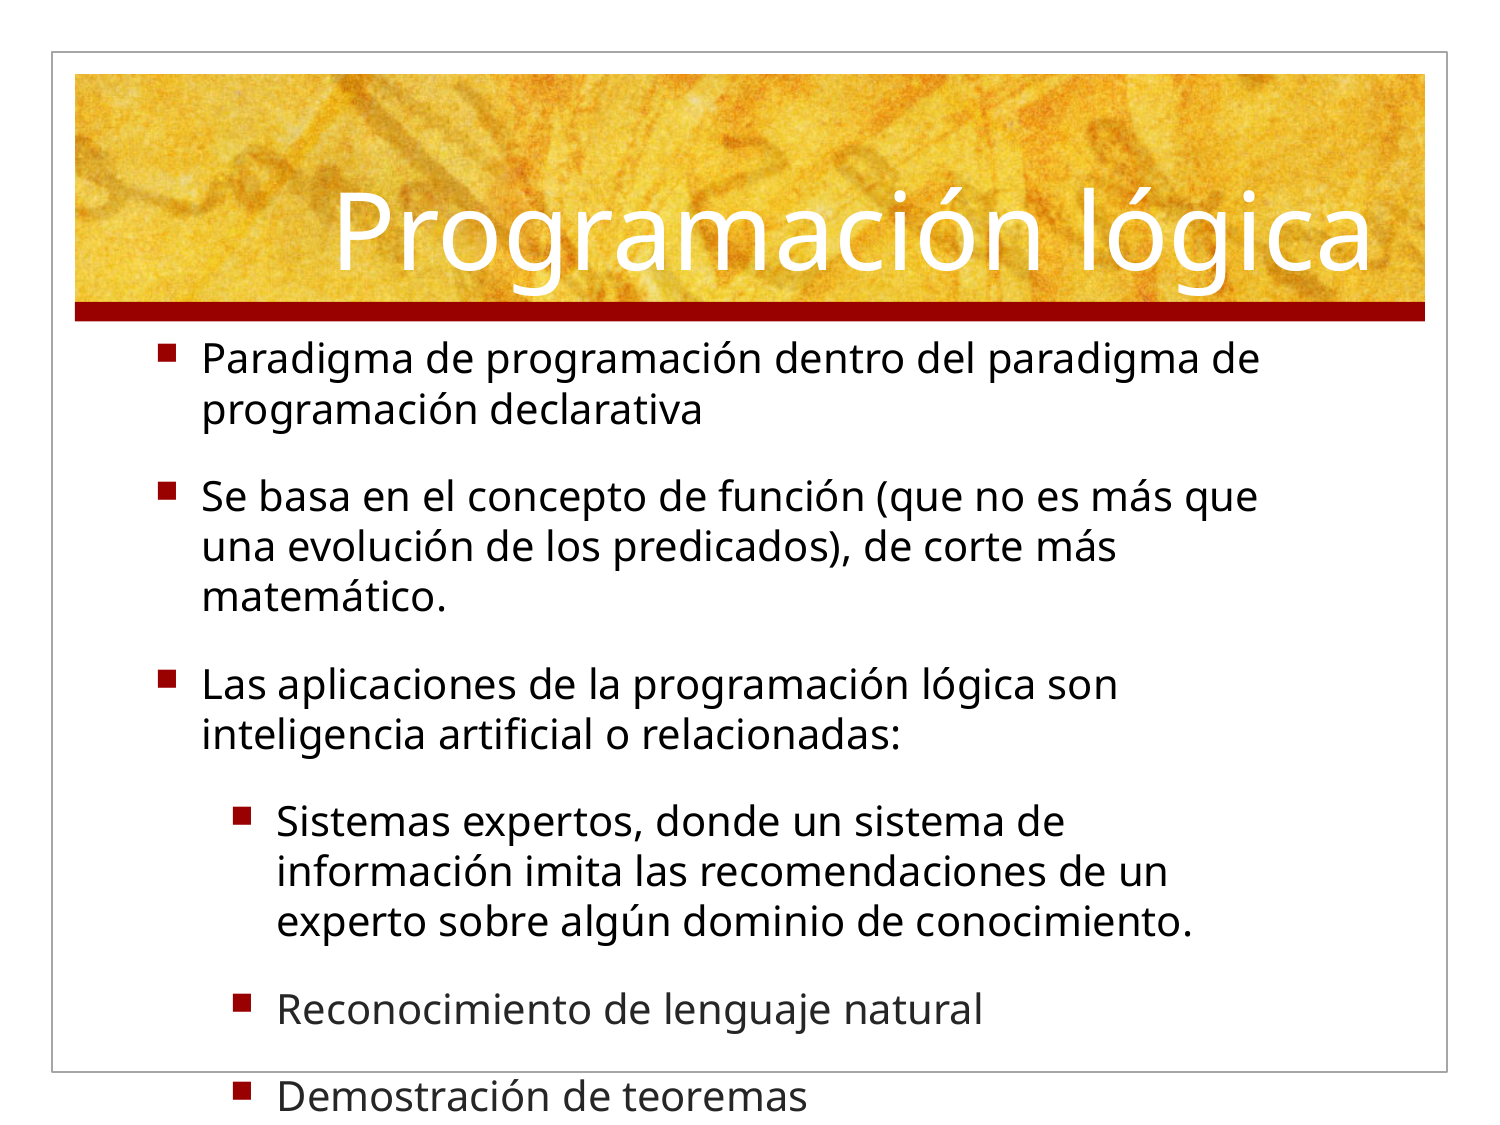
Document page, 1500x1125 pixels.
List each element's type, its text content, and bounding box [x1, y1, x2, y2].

text_box Paradigma de programación dentro del paradigma de programación declarativa Se basa en el concepto de función (que no es más que una evolución de los predicados), de corte más matemático. Las aplicaciones de la programación lógica son inteligencia artificial o relacionadas: Sistemas expertos, donde un sistema de información imita las recomendaciones de un experto sobre algún dominio de conocimiento. Reconocimiento de lenguaje natural Demostración de teoremas [140, 324, 1313, 1125]
title Programación lógica [108, 74, 1392, 292]
picture [75, 74, 1425, 301]
